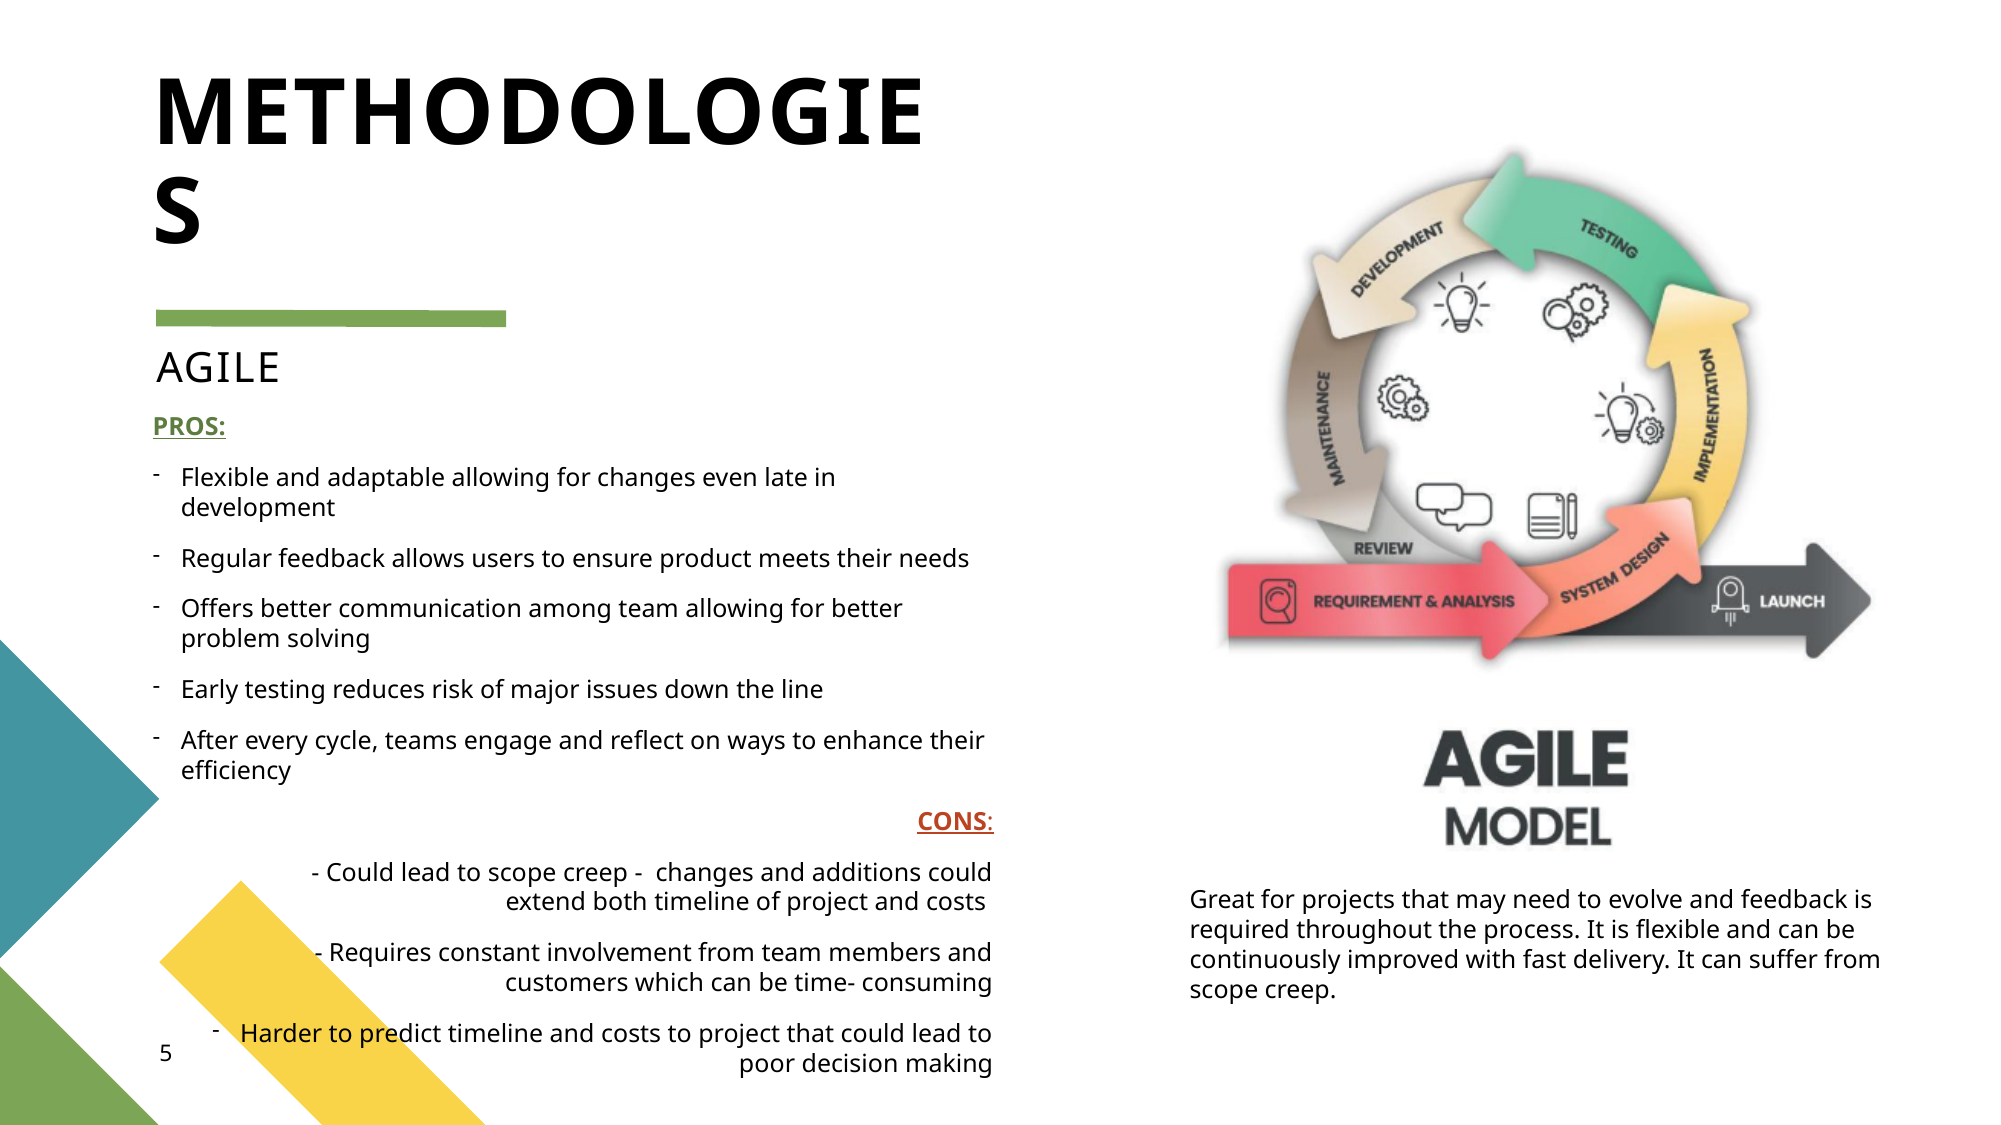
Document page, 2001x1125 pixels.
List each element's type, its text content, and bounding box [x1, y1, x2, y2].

title METHODOLOGIES [152, 163, 963, 264]
text_box AGILE [156, 291, 975, 392]
slide_number 5 [159, 1038, 246, 1080]
list PROS: Flexible and adaptable allowing for changes even late in development Regular feedback allows users to ensure product meets their needs Offers better communication among team allowing for better problem solving Early testing reduces risk of major issues down the line After every cycle, teams engage and reflect on ways to enhance their efficiency CONS: - Could lead to scope creep - changes and additions could extend both timeline of project and costs - Requires constant involvement from team members and customers which can be time- consuming Harder to predict timeline and costs to project that could lead to poor decision making [152, 410, 994, 1080]
text_box Great for projects that may need to evolve and feedback is required throughout the process. It is flexible and can be continuously improved with fast delivery. It can suffer from scope creep. [1189, 884, 1940, 1125]
picture [1119, 96, 1909, 905]
